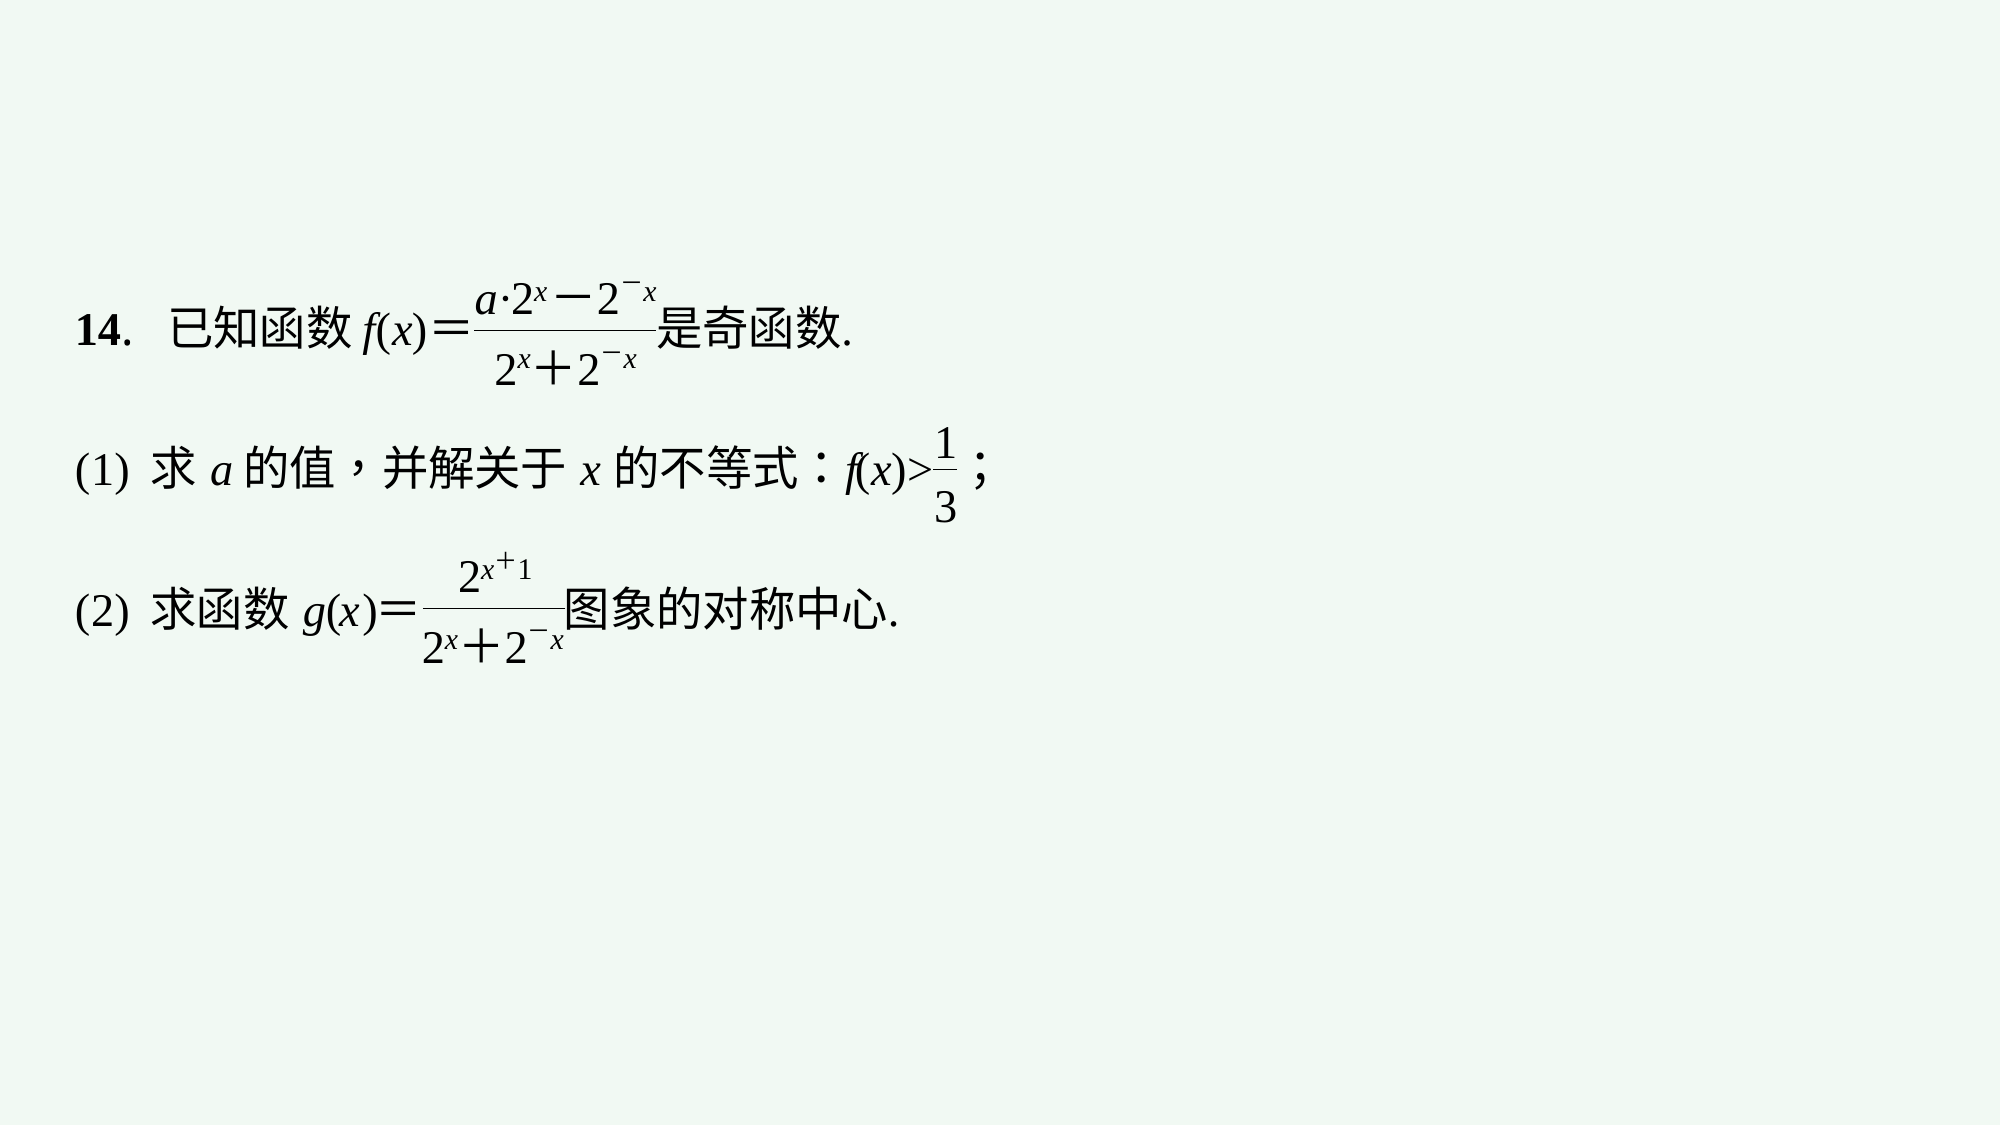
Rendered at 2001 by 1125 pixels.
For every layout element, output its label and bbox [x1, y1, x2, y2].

text_box [74, 264, 1907, 754]
